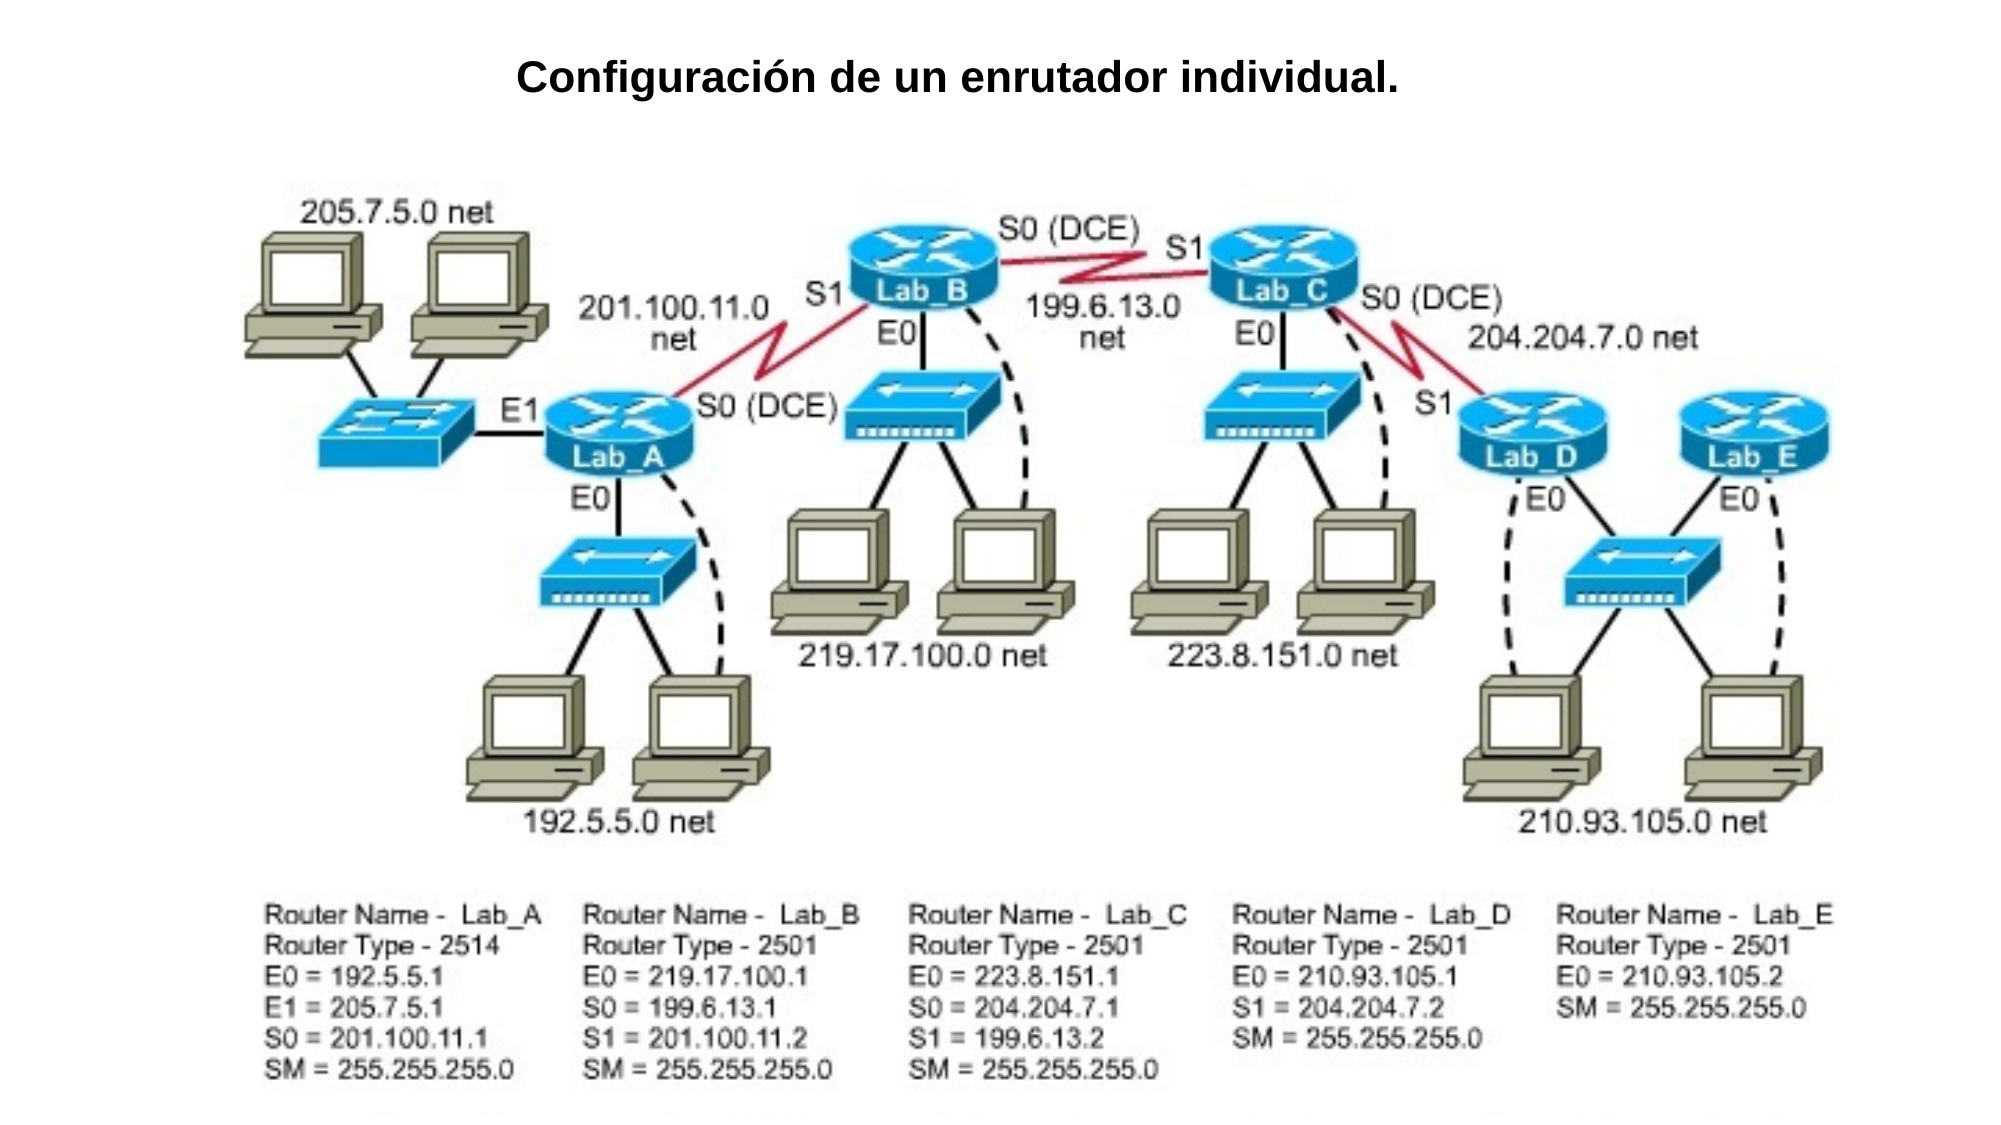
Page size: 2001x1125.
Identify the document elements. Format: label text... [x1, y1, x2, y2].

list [240, 138, 1857, 1116]
title Configuración de un enrutador individual. [500, 46, 1693, 110]
